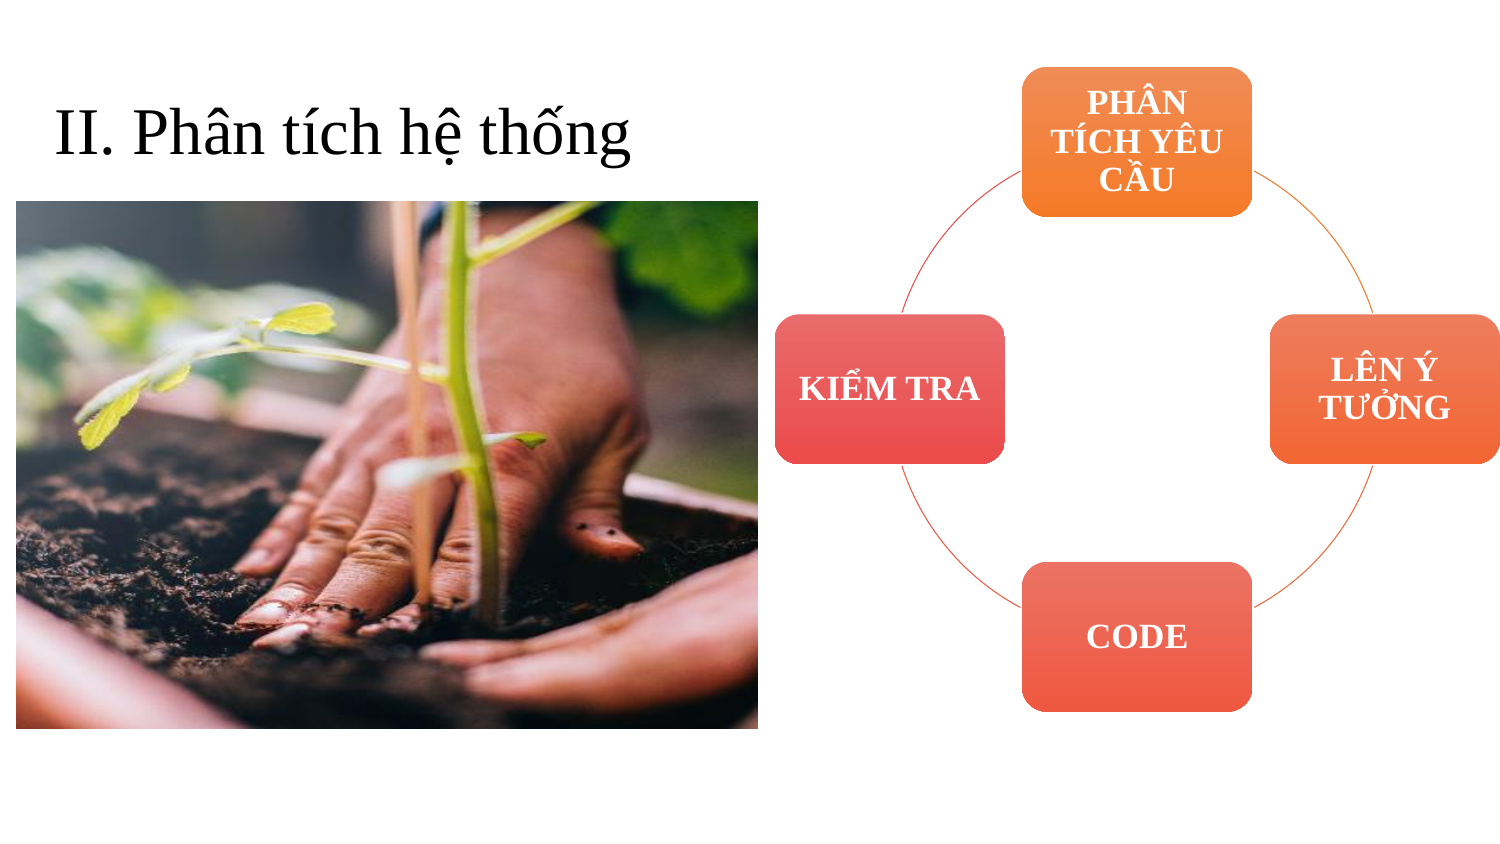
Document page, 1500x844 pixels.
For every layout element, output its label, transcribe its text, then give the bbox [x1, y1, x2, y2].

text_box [774, 314, 1005, 465]
picture [16, 201, 758, 729]
text_box [901, 170, 1021, 313]
text_box [901, 465, 1021, 608]
text_box II. Phân tích hệ thống [40, 80, 649, 201]
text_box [1022, 561, 1253, 712]
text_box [1022, 66, 1253, 217]
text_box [1269, 314, 1500, 465]
text_box [1253, 465, 1374, 608]
text_box [1253, 170, 1374, 313]
